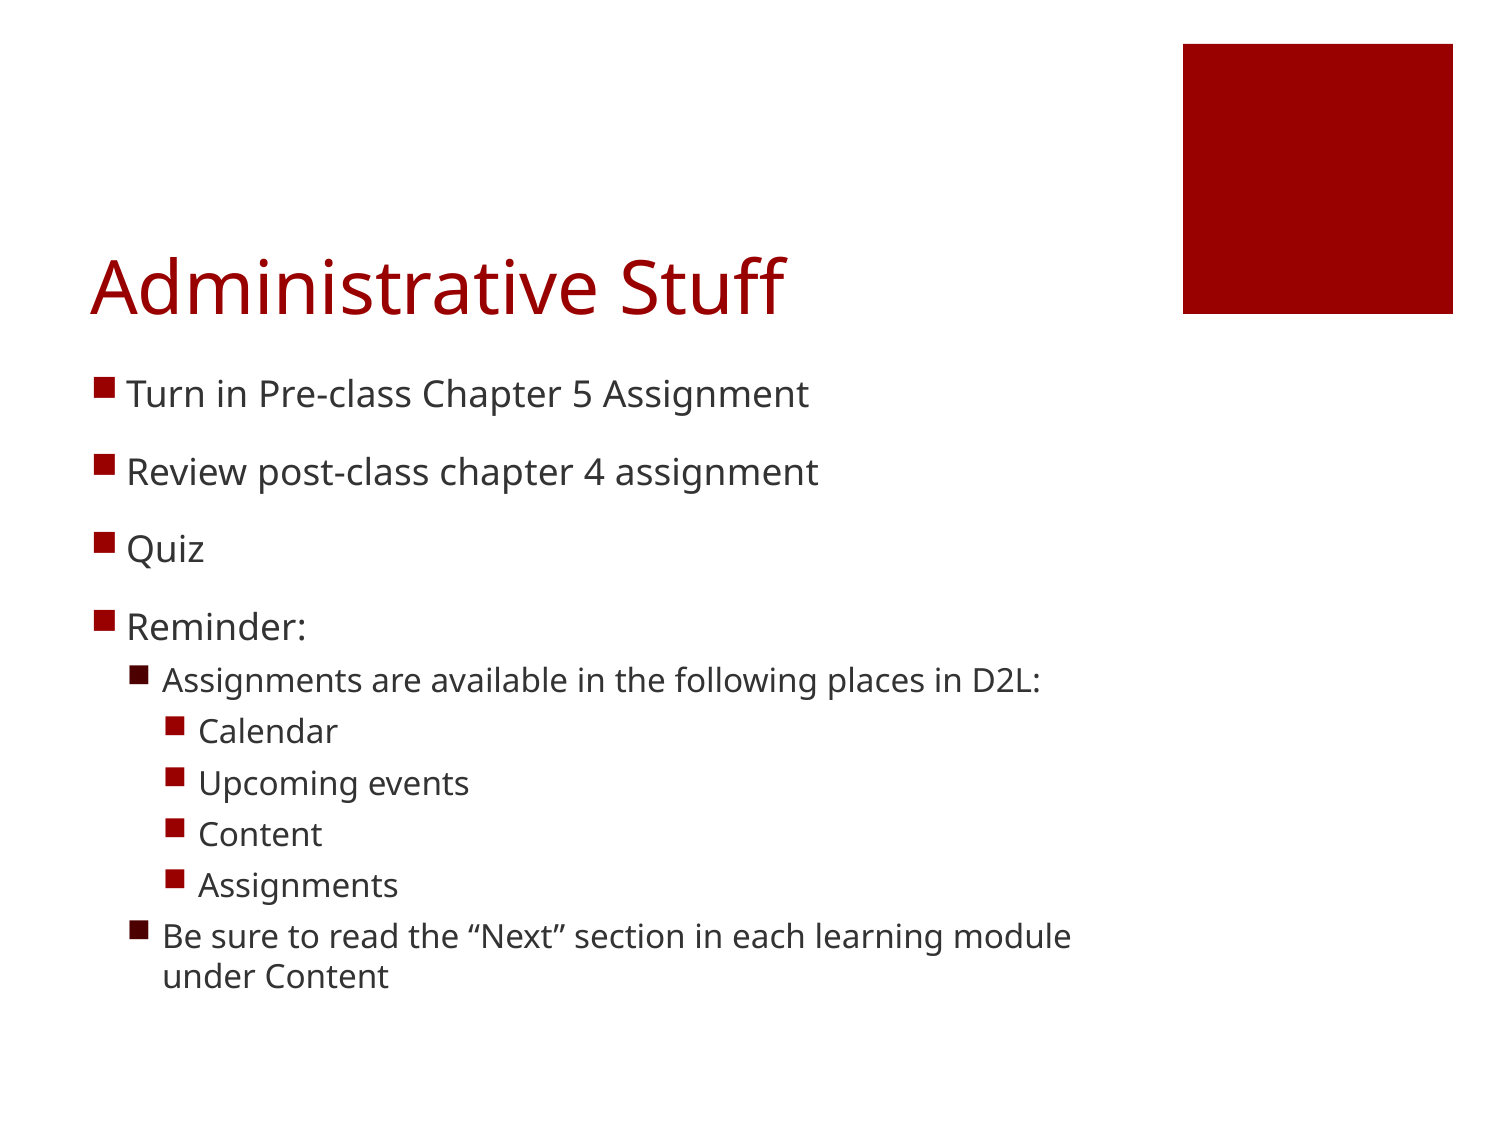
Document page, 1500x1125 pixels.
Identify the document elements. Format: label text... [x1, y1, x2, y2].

title Administrative Stuff [75, 149, 1143, 338]
list Turn in Pre-class Chapter 5 Assignment Review post-class chapter 4 assignment Quiz Reminder: Assignments are available in the following places in D2L: Calendar Upcoming events Content Assignments Be sure to read the “Next” section in each learning module under Content [75, 362, 1143, 1005]
